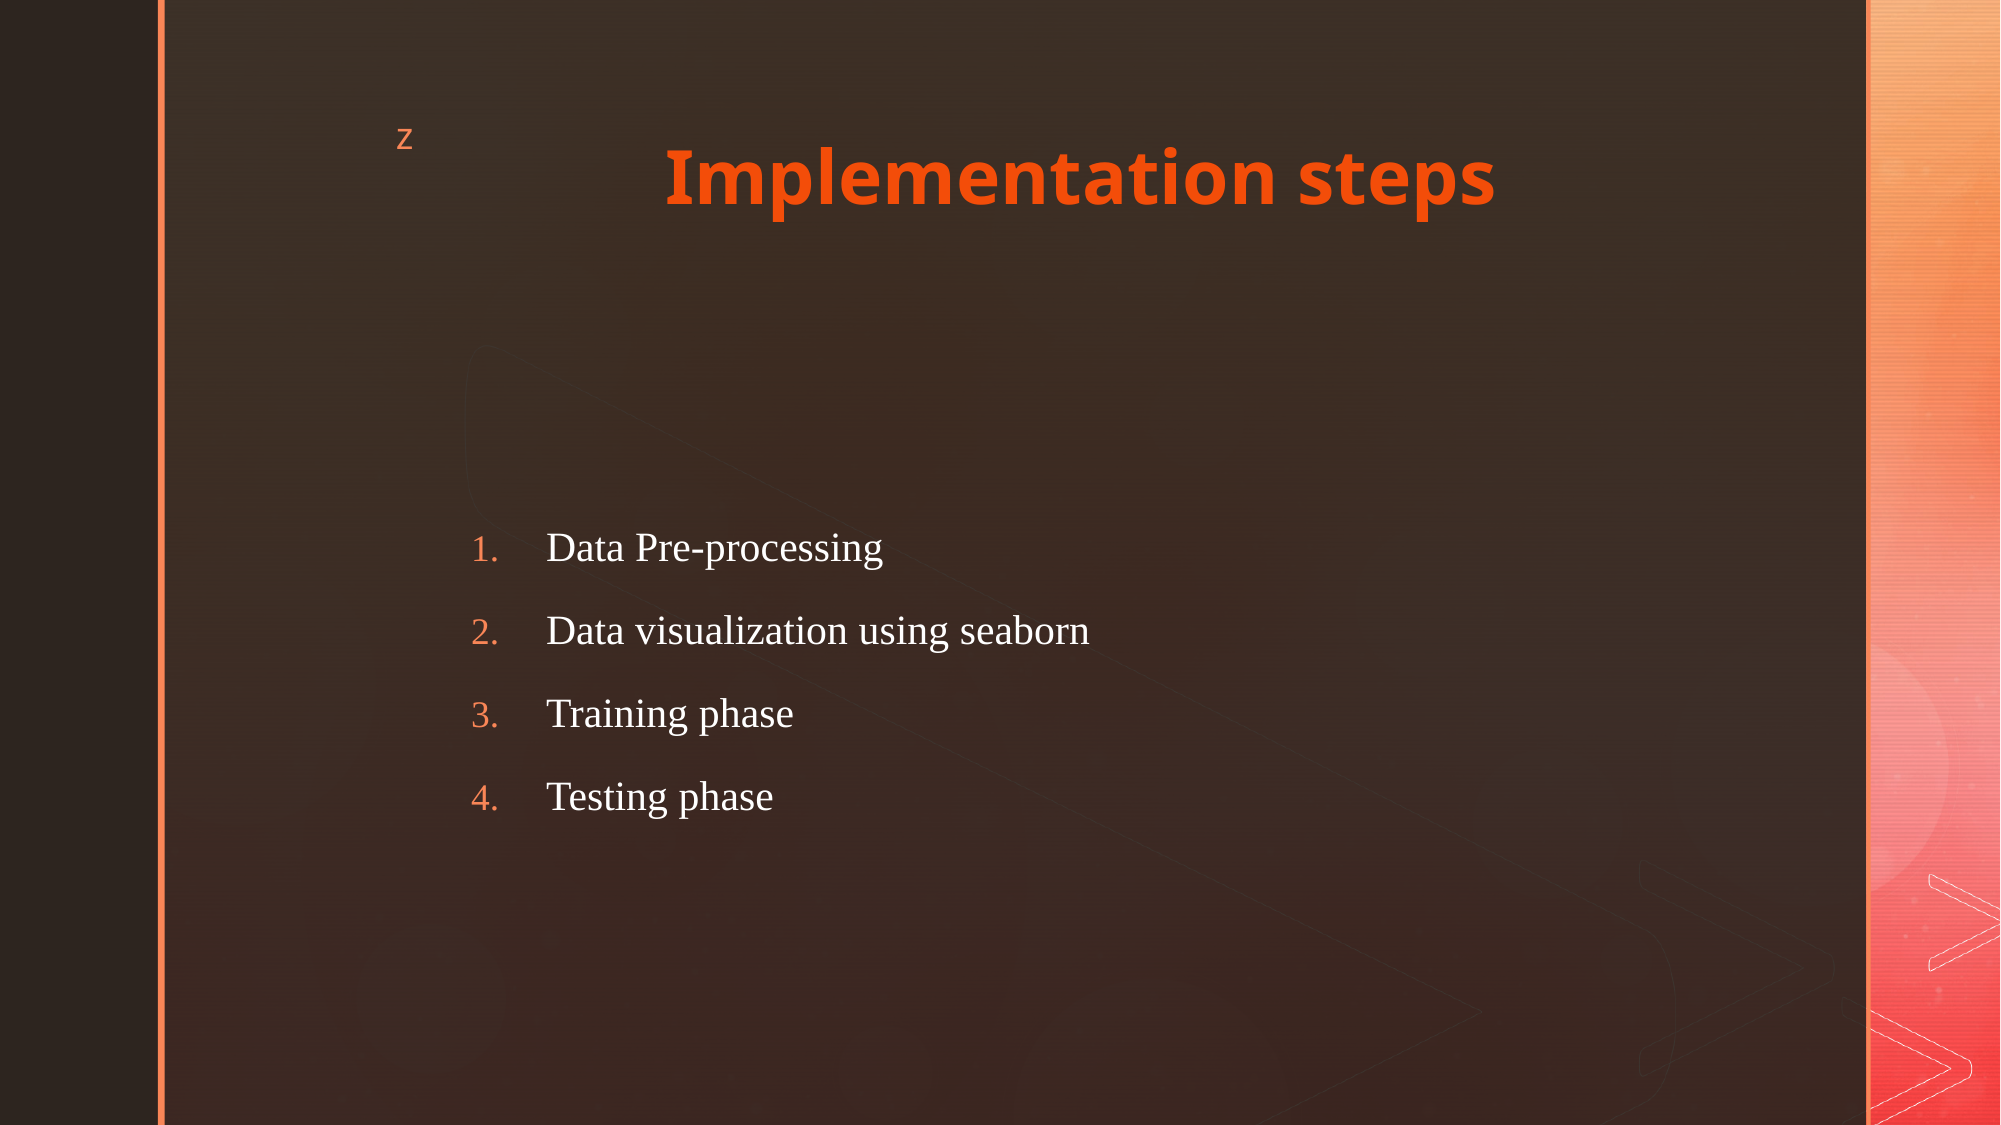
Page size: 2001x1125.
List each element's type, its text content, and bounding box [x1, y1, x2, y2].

title Implementation steps [428, 132, 1734, 310]
picture [1871, 0, 2001, 1125]
list Data Pre-processing Data visualization using seaborn Training phase Testing phase [454, 336, 1734, 993]
